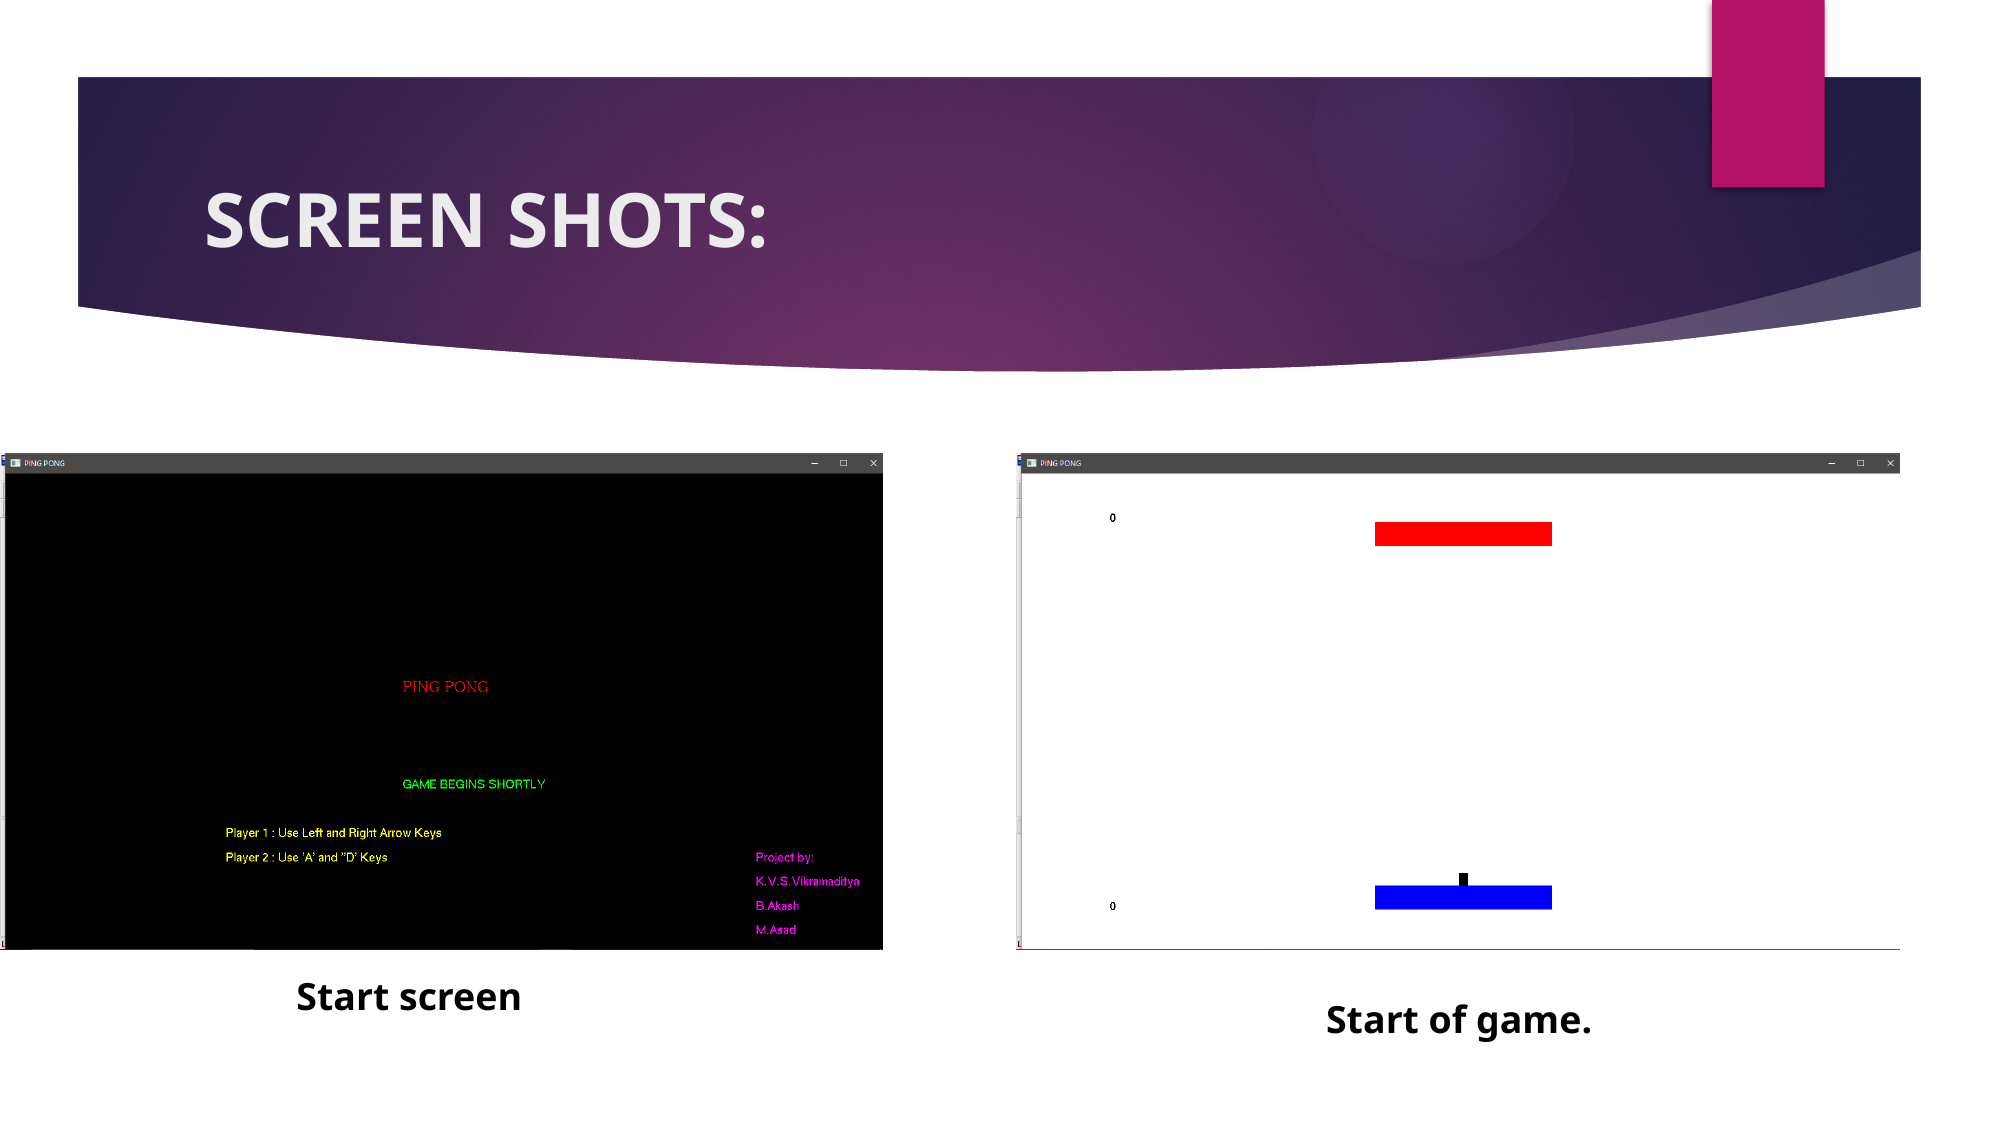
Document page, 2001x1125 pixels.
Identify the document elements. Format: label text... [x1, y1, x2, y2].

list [1016, 452, 1900, 950]
text_box Start screen [281, 965, 538, 1025]
title SCREEN SHOTS: [189, 159, 1627, 276]
text_box Start of game. [1311, 989, 1608, 1049]
picture [0, 452, 883, 950]
